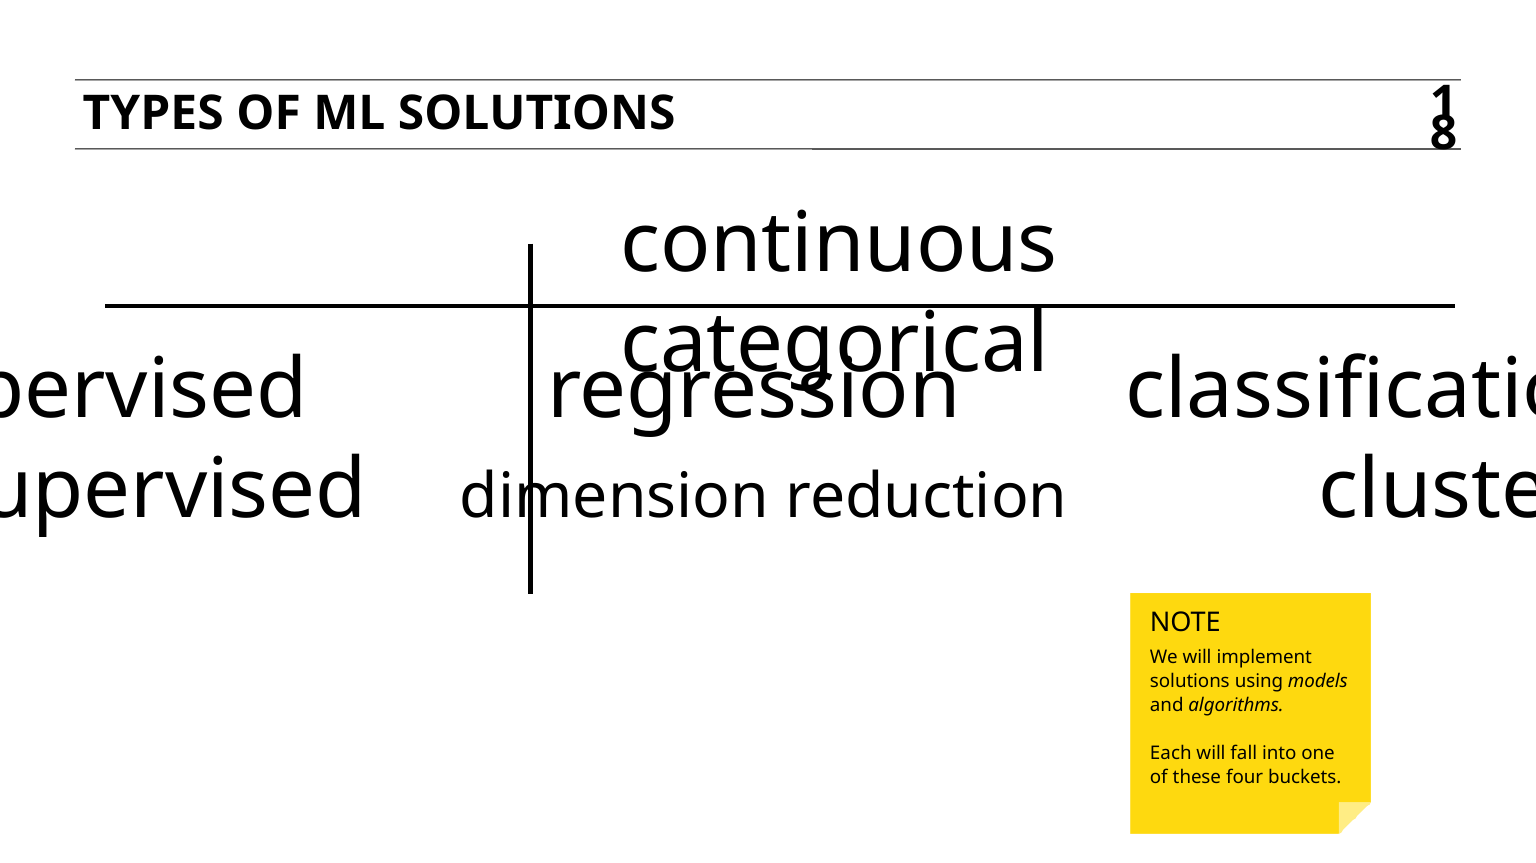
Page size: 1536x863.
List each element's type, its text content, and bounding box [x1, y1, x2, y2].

text_box supervised regression classification unsupervised dimension reduction clustering [535, 326, 1536, 542]
text_box supervised regression classification unsupervised dimension reduction clustering [0, 326, 526, 542]
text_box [1130, 593, 1371, 835]
list Types of ML solutions [67, 81, 1118, 132]
text_box continuous categorical [605, 181, 1506, 326]
slide_number 18 [1419, 86, 1461, 138]
